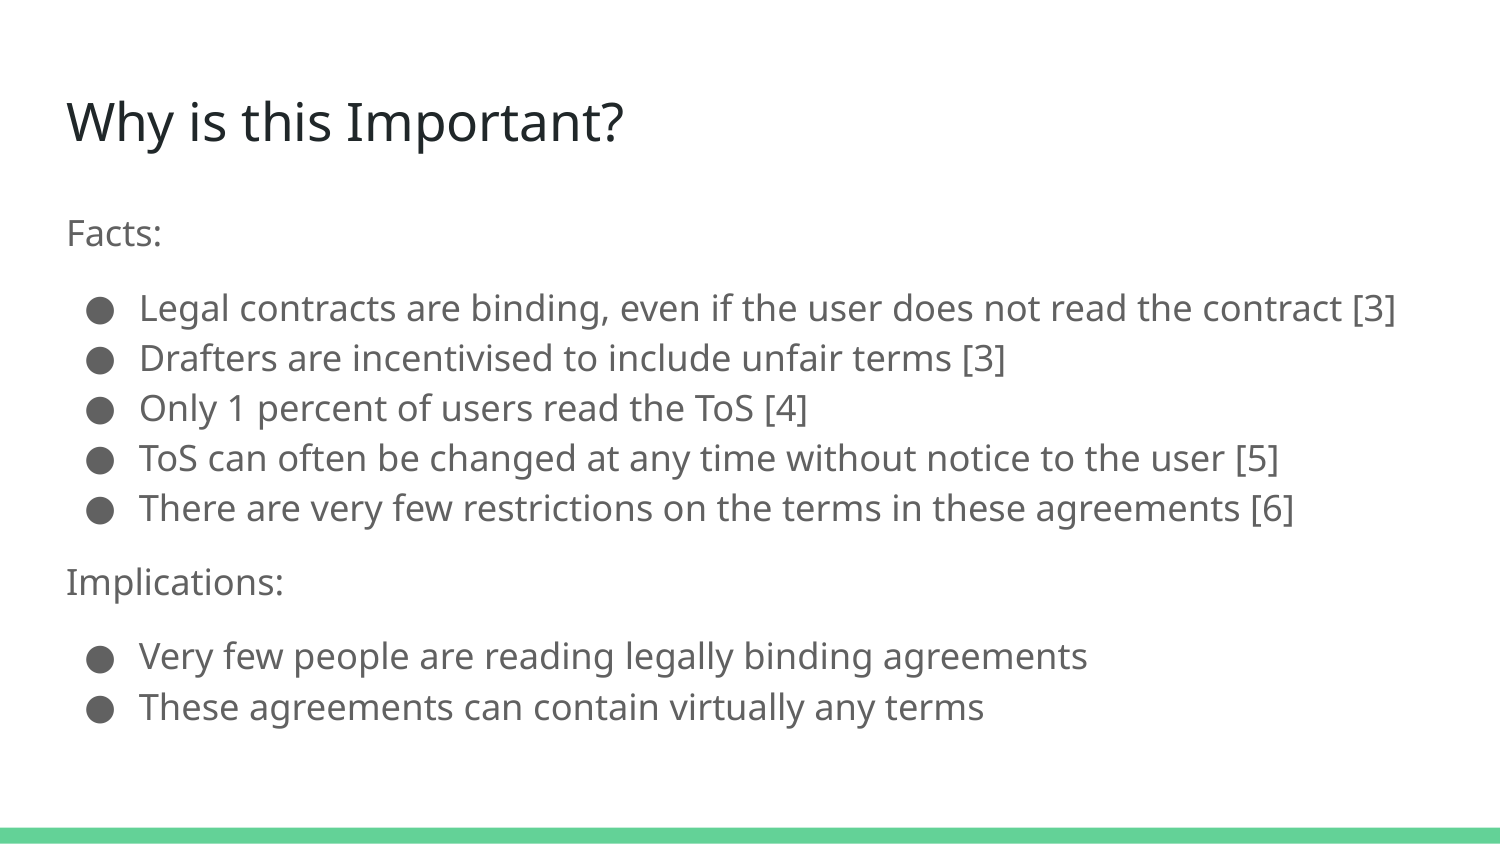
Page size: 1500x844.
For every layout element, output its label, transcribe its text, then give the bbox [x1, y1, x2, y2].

title Why is this Important? [51, 72, 1449, 167]
list Facts: Legal contracts are binding, even if the user does not read the contract [3] Drafters are incentivised to include unfair terms [3] Only 1 percent of users read the ToS [4] ToS can often be changed at any time without notice to the user [5] There are very few restrictions on the terms in these agreements [6] Implications: Very few people are reading legally binding agreements These agreements can contain virtually any terms [51, 189, 1449, 750]
